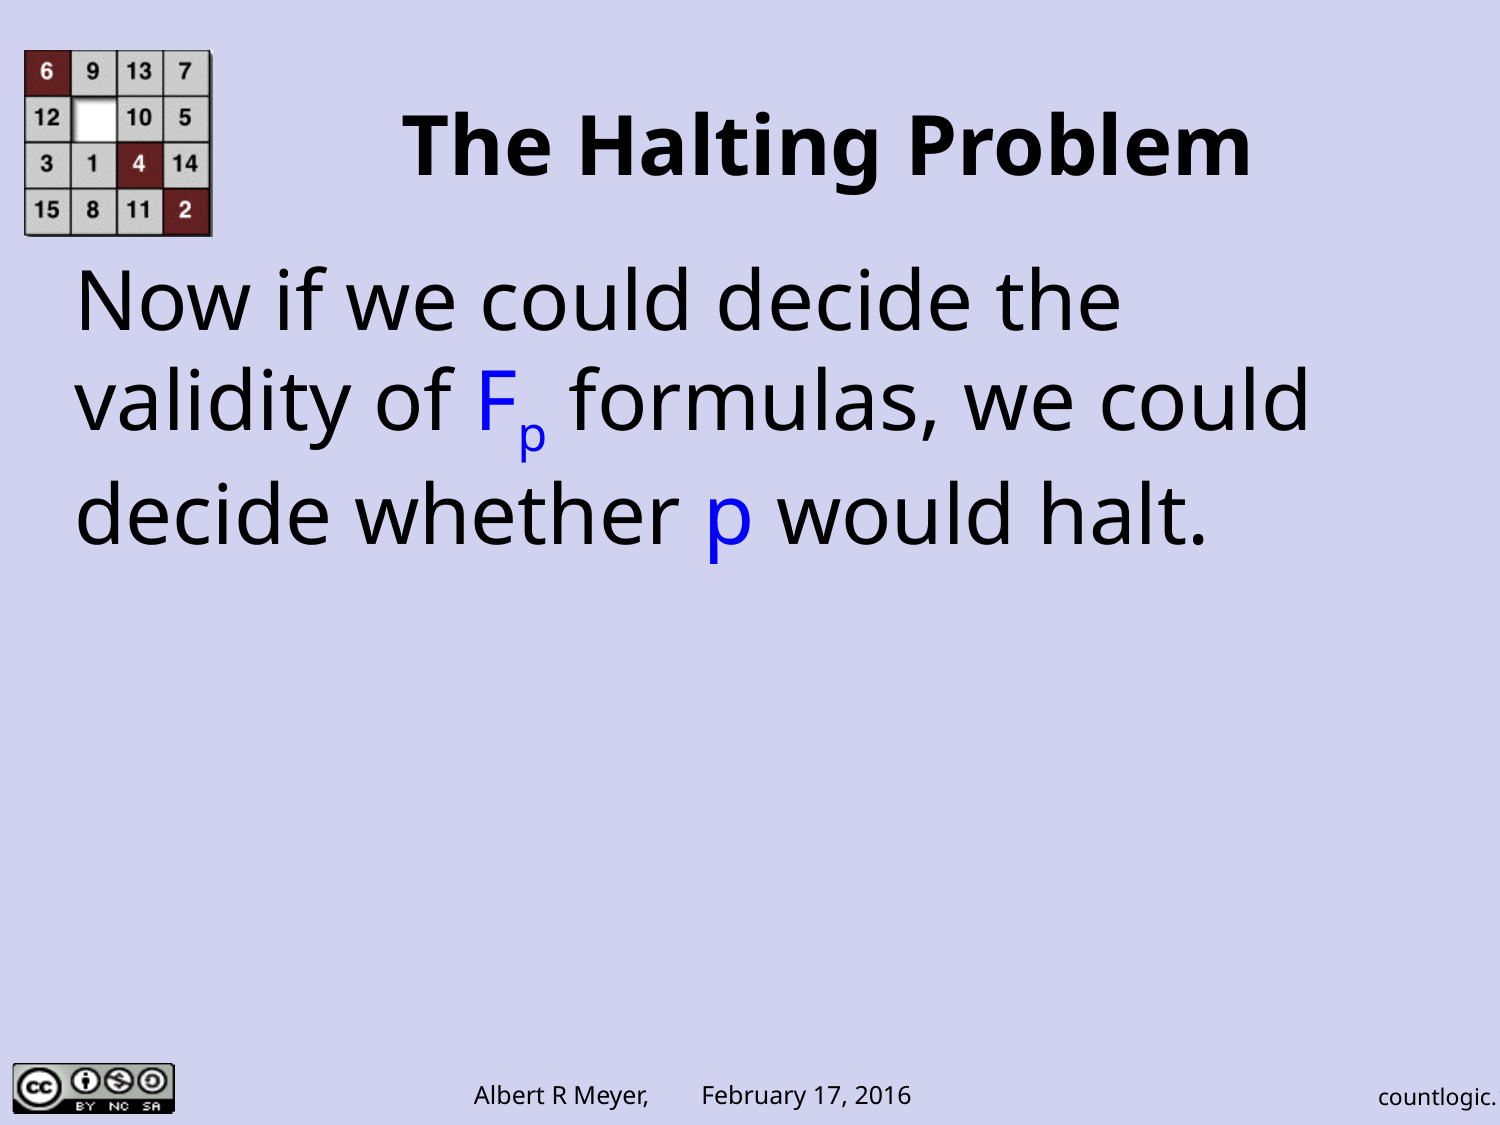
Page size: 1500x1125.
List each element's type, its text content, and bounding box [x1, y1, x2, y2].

list Now if we could decide the validity of Fp formulas, we could decide whether p would halt. [59, 239, 1437, 997]
title The Halting Problem [270, 59, 1386, 225]
picture [12, 1063, 175, 1114]
picture [24, 50, 213, 237]
